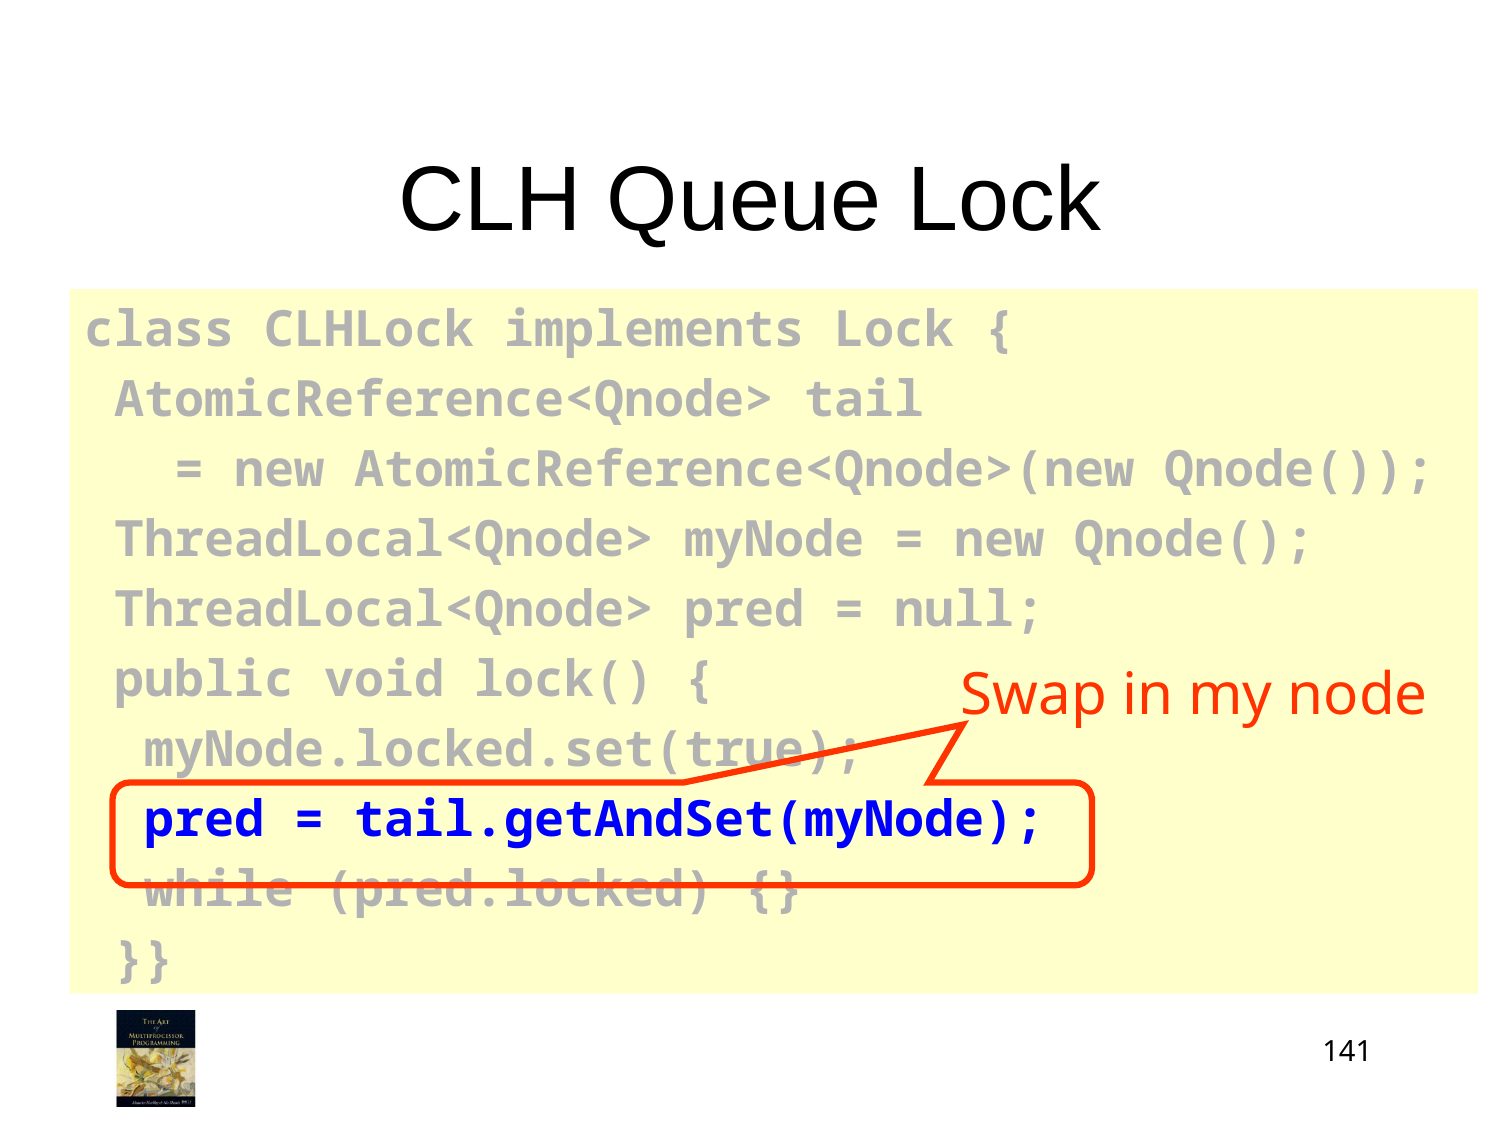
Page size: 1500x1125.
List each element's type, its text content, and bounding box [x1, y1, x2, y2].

slide_number 141 [1074, 1024, 1388, 1101]
text_box class CLHLock implements Lock { AtomicReference<Qnode> tail = new AtomicReference<Qnode>(new Qnode()); ThreadLocal<Qnode> myNode = new Qnode(); ThreadLocal<Qnode> pred = null; public void lock() { myNode.locked.set(true); pred = tail.getAndSet(myNode); while (pred.locked) {} }} [69, 289, 1478, 994]
title CLH Queue Lock [112, 99, 1388, 288]
text_box Swap in my node [874, 648, 1500, 734]
picture [107, 1010, 204, 1107]
text_box [112, 724, 1092, 886]
